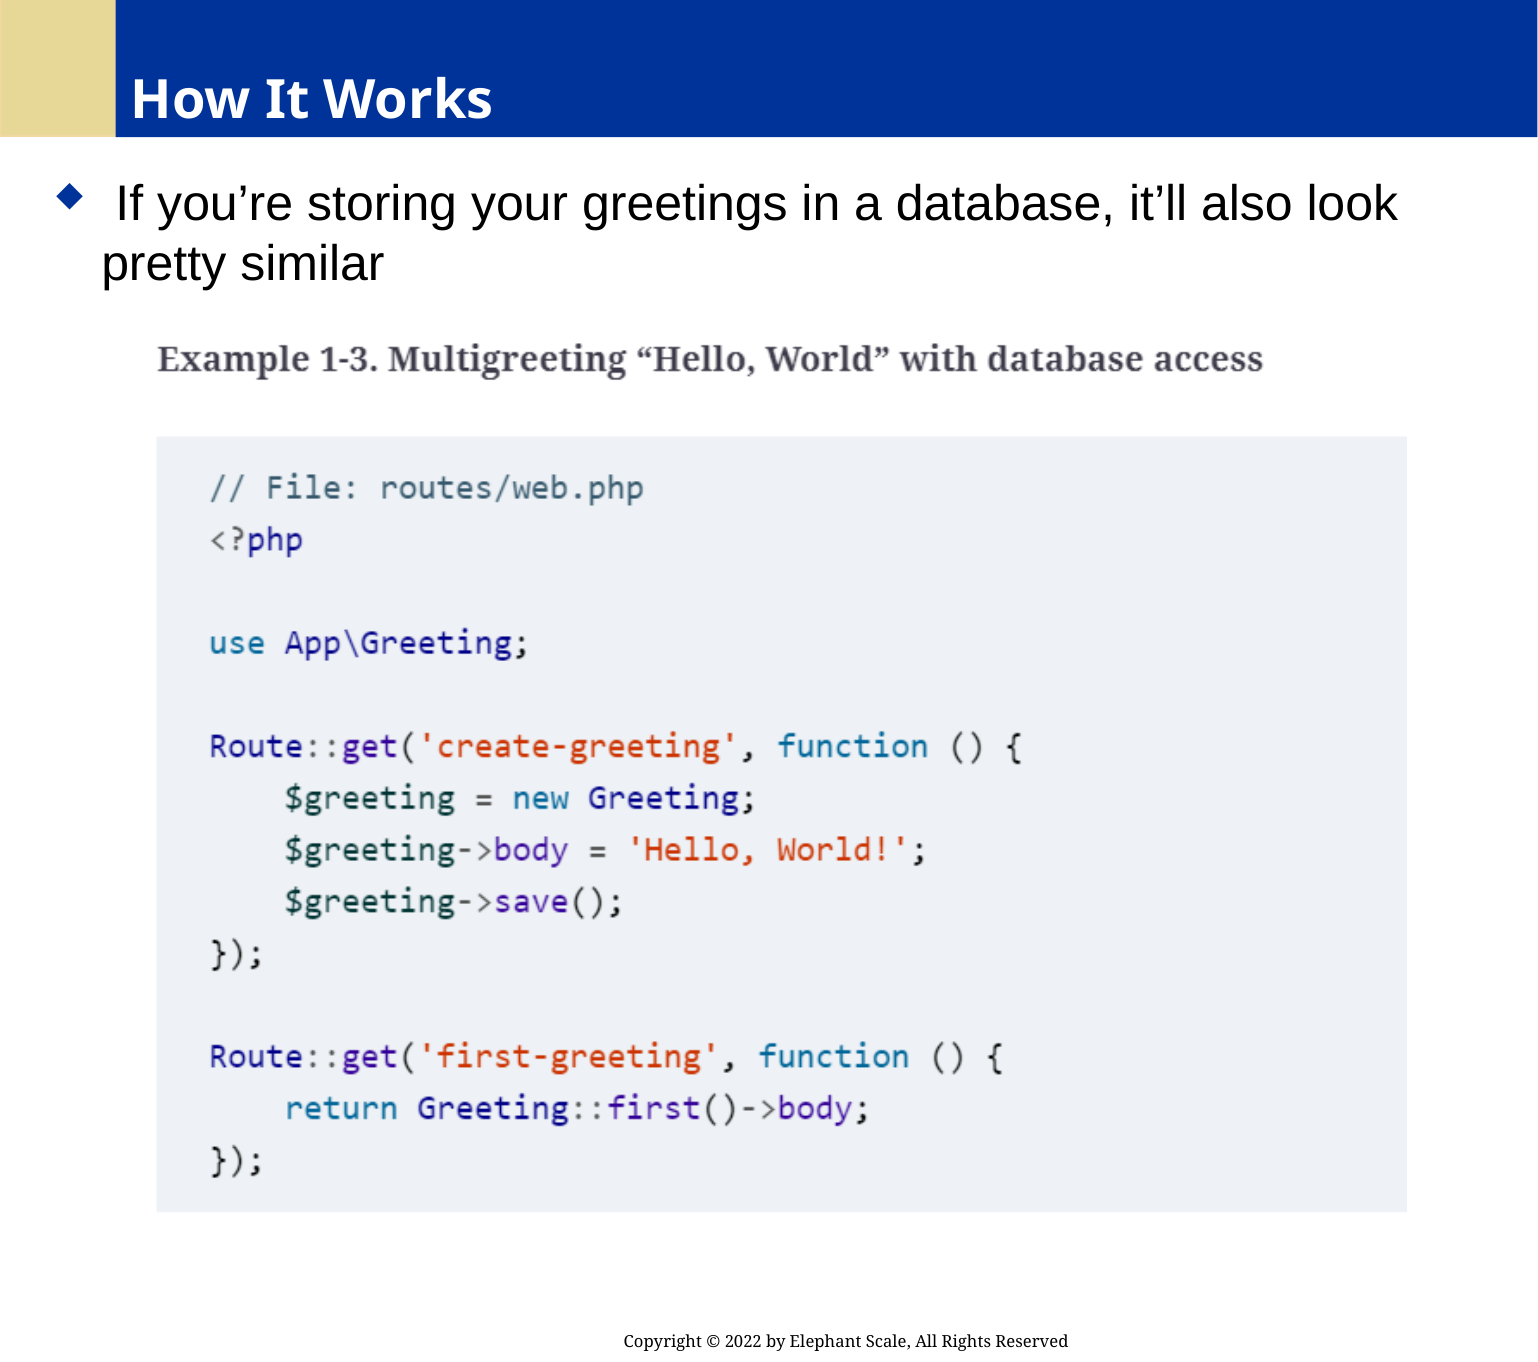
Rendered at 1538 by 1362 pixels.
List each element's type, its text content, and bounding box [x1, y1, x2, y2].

list If you’re storing your greetings in a database, it’ll also look pretty similar [38, 162, 1432, 1284]
text_box Copyright © 2022 by Elephant Scale, All Rights Reserved [608, 1322, 1085, 1358]
picture [130, 317, 1407, 1229]
title How It Works [115, 0, 1538, 138]
picture [0, 0, 115, 137]
